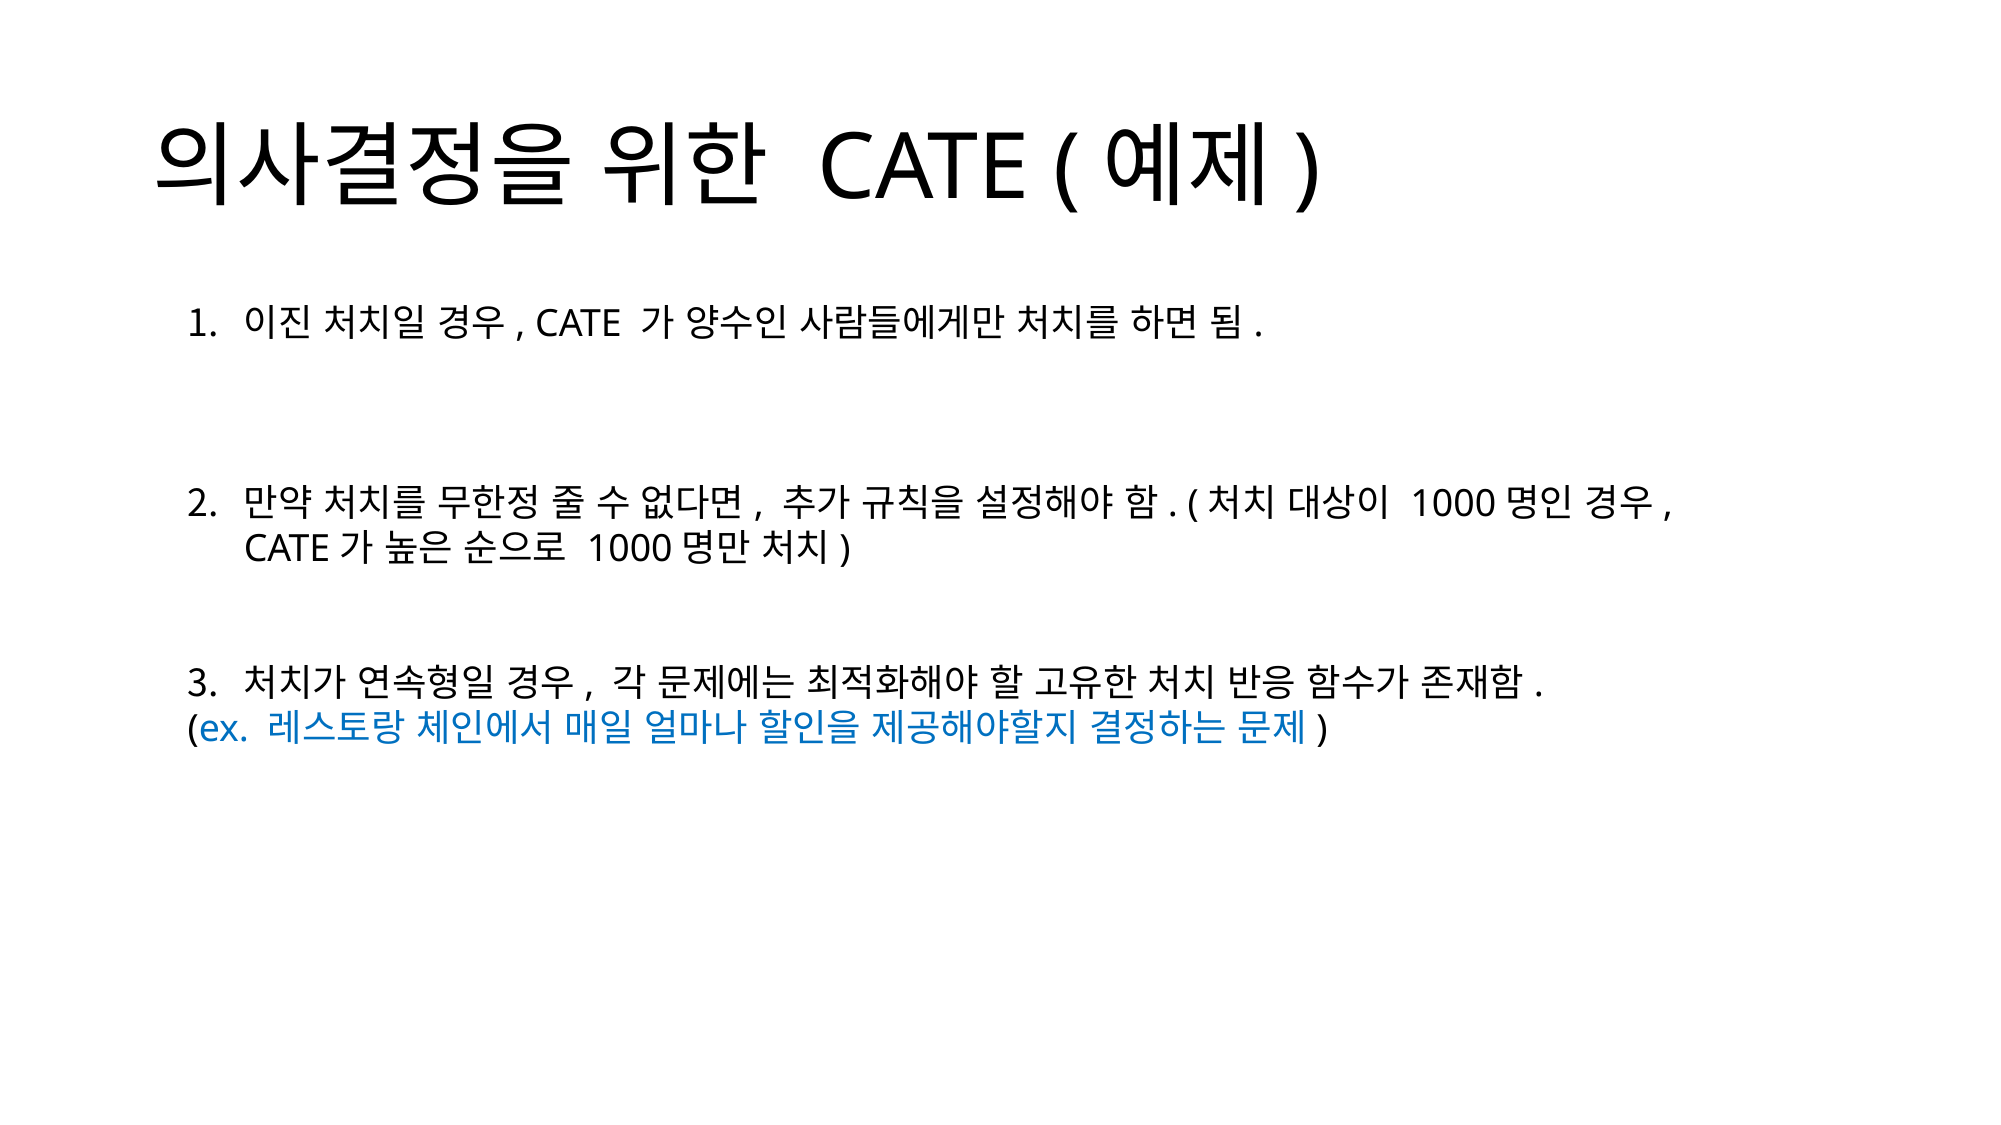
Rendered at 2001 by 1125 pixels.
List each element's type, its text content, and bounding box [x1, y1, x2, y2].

title 의사결정을 위한 CATE (예제) [137, 59, 1863, 278]
text_box 이진 처치일 경우, CATE 가 양수인 사람들에게만 처치를 하면 됨. 만약 처치를 무한정 줄 수 없다면, 추가 규칙을 설정해야 함. (처치 대상이 1000명인 경우, CATE가 높은 순으로 1000명만 처치) 처치가 연속형일 경우, 각 문제에는 최적화해야 할 고유한 처치 반응 함수가 존재함. (ex. 레스토랑 체인에서 매일 얼마나 할인을 제공해야할지 결정하는 문제) [172, 291, 1702, 757]
